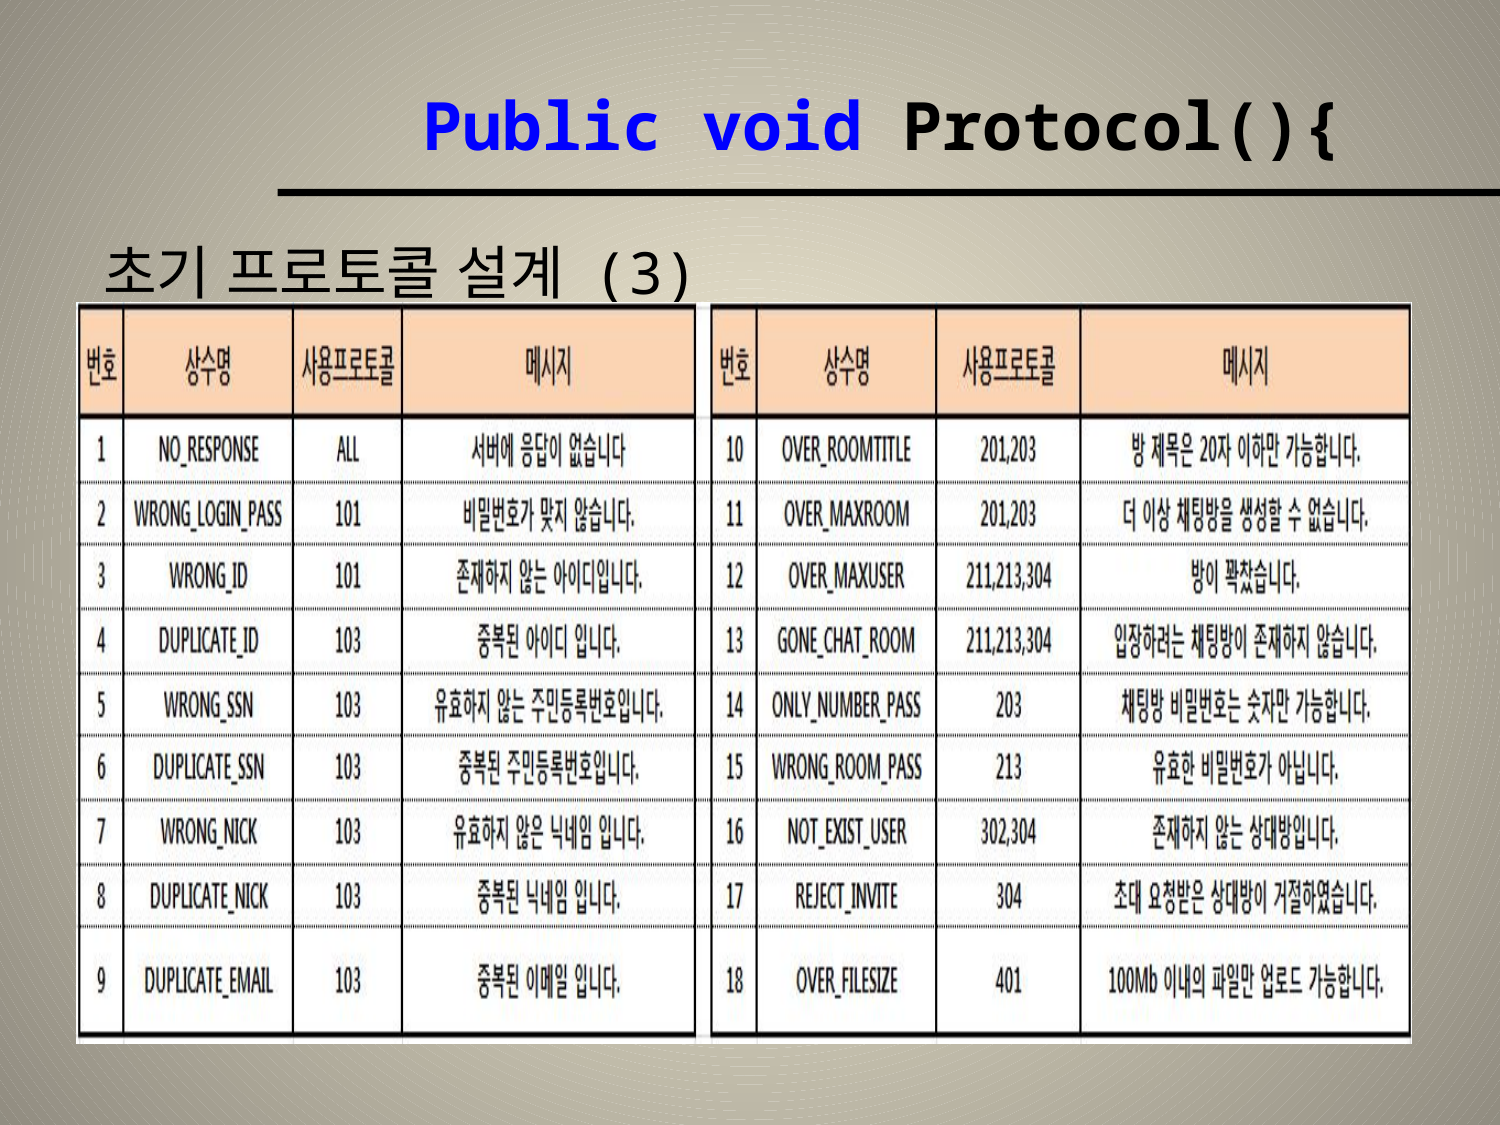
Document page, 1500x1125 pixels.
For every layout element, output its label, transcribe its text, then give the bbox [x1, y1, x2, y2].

text_box [275, 187, 1500, 198]
picture [76, 302, 1412, 1044]
text_box Public void Protocol(){ [407, 76, 1500, 172]
text_box 초기 프로토콜 설계 (3) [88, 228, 1270, 300]
